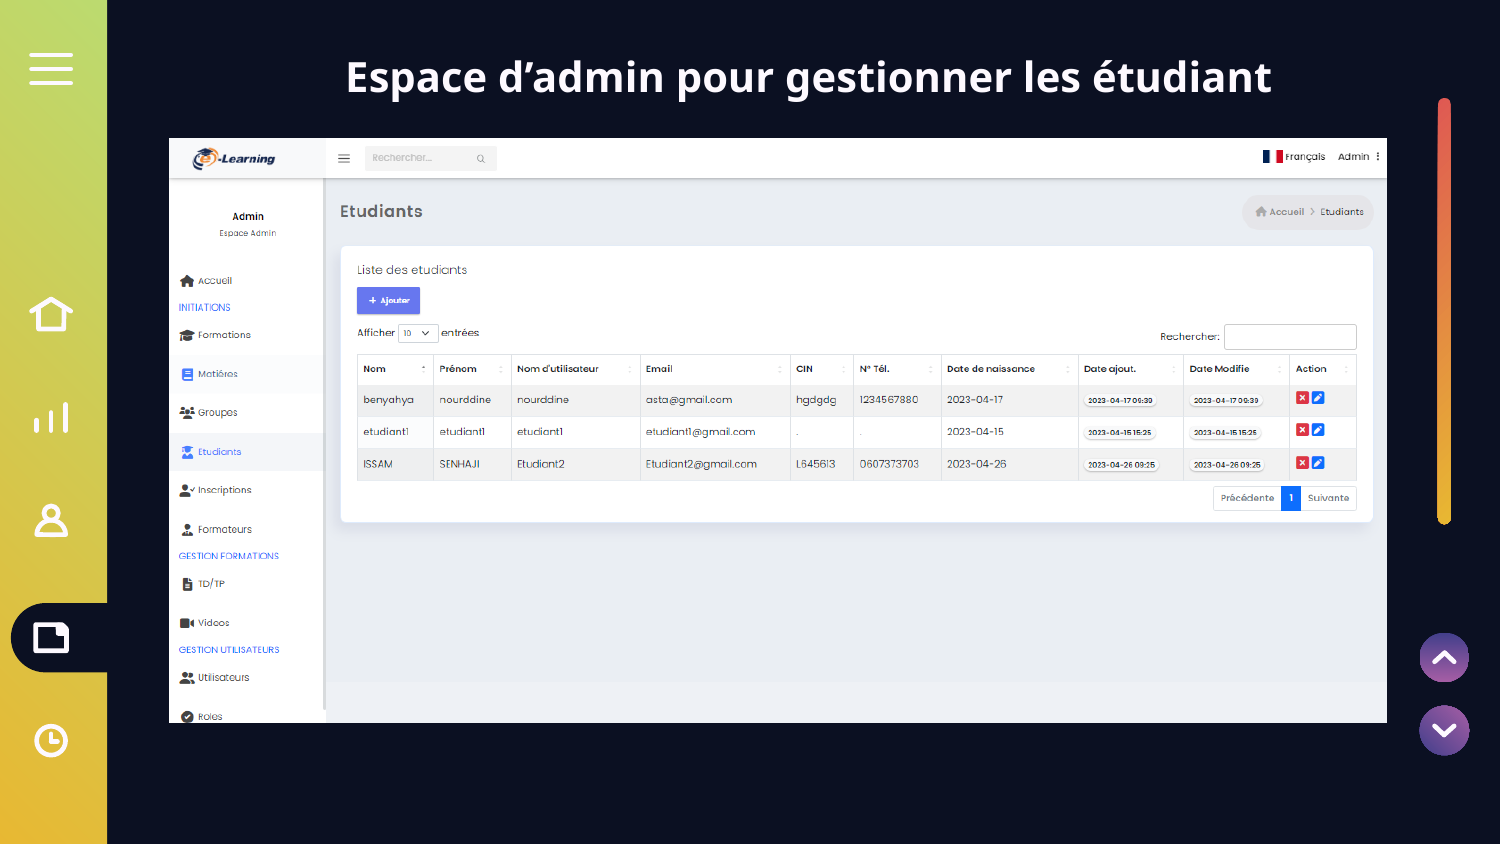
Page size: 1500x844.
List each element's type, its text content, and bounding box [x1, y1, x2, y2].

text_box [31, 54, 71, 84]
text_box [21, 285, 86, 350]
text_box [21, 388, 86, 452]
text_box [1434, 725, 1455, 736]
text_box [18, 491, 83, 556]
text_box [21, 707, 86, 772]
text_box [35, 624, 67, 651]
picture [168, 138, 1387, 723]
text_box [1434, 652, 1455, 663]
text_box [36, 404, 66, 431]
title Espace d’admin pour gestionner les étudiant [112, 36, 1500, 131]
text_box [1419, 705, 1470, 756]
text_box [31, 298, 71, 330]
text_box [1419, 632, 1470, 683]
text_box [36, 725, 66, 756]
text_box [10, 613, 21, 663]
text_box [21, 608, 86, 673]
text_box [27, 603, 121, 673]
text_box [36, 505, 66, 550]
